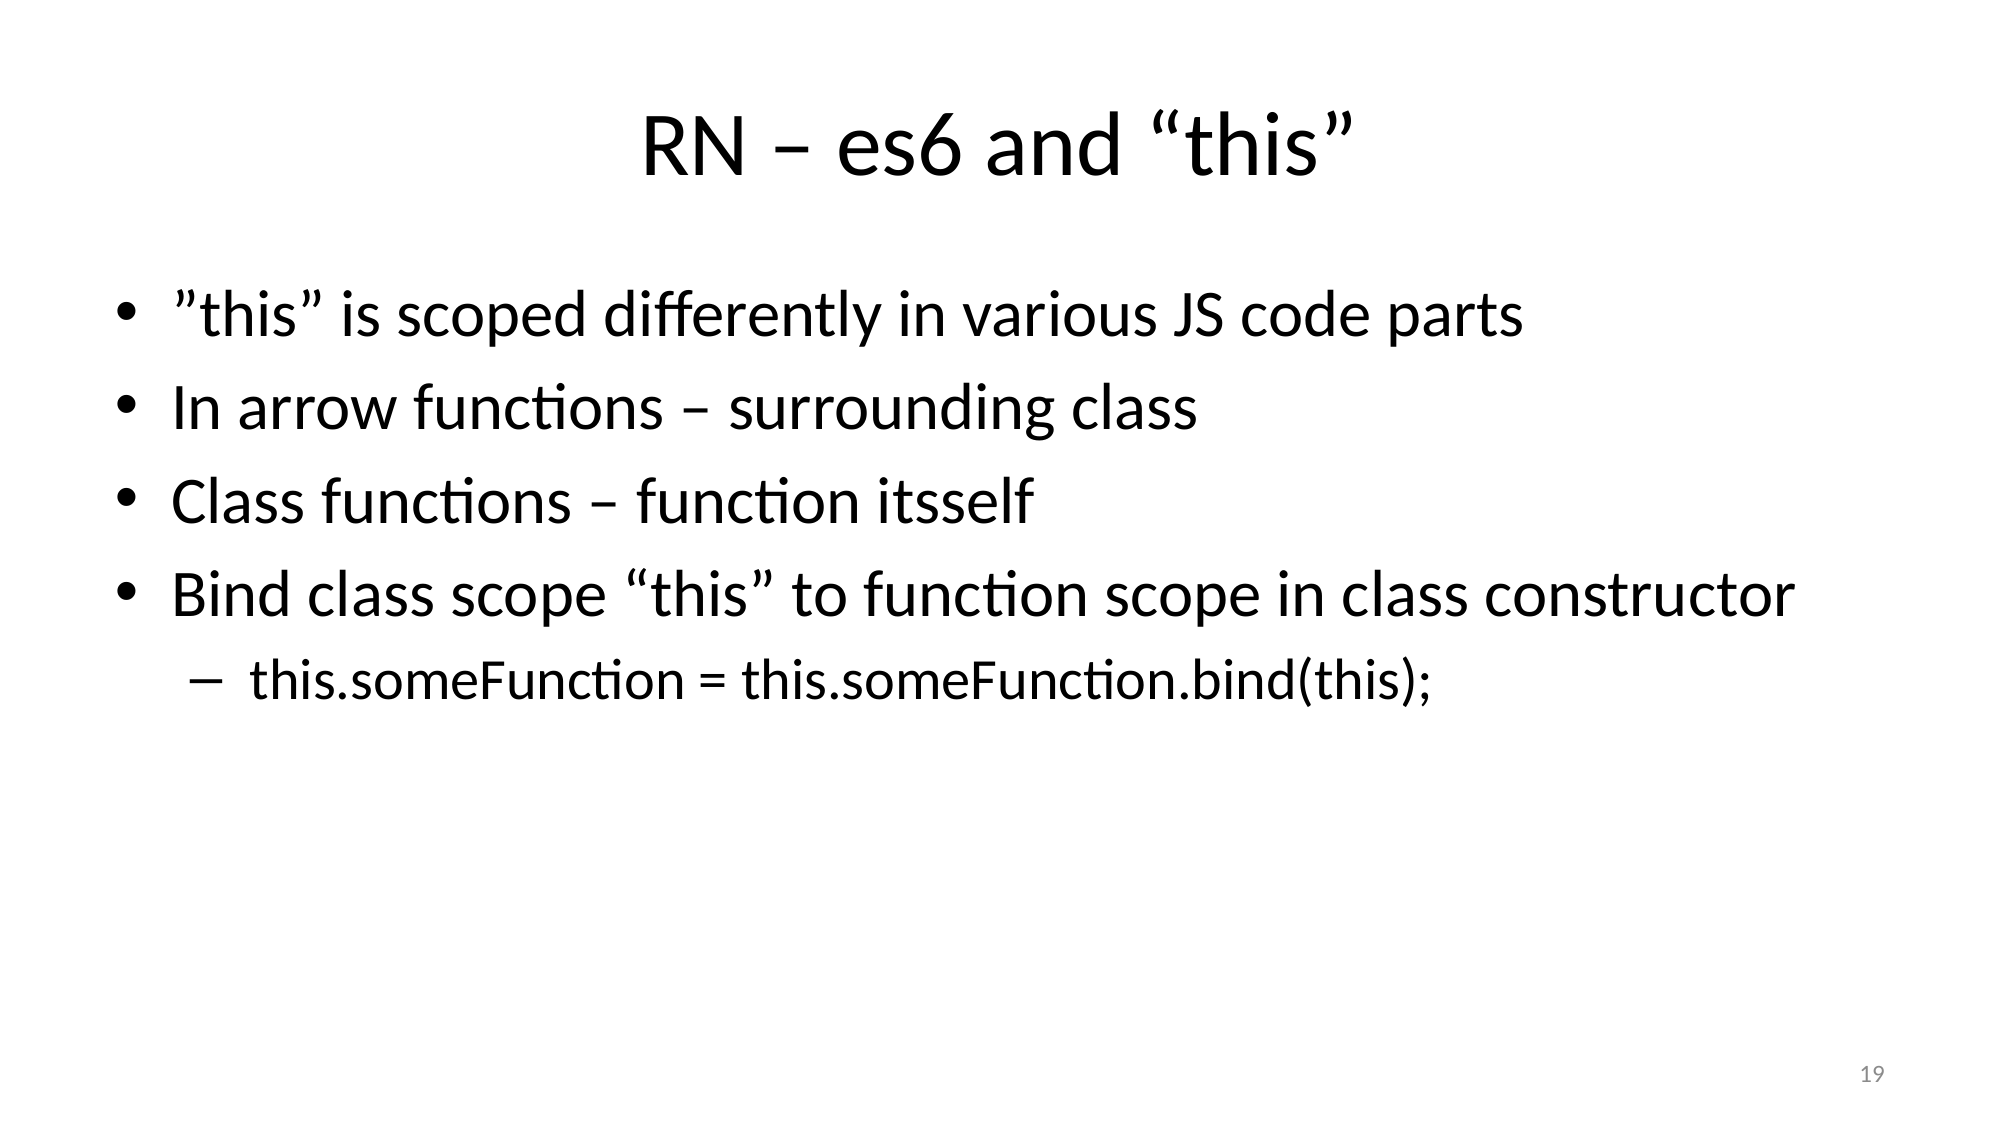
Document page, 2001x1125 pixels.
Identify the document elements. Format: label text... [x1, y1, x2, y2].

list ”this” is scoped differently in various JS code parts In arrow functions – surrounding class Class functions – function itsself Bind class scope “this” to function scope in class constructor this.someFunction = this.someFunction.bind(this); [99, 262, 1900, 1005]
slide_number 19 [1433, 1042, 1900, 1103]
title RN – es6 and “this” [99, 45, 1900, 233]
